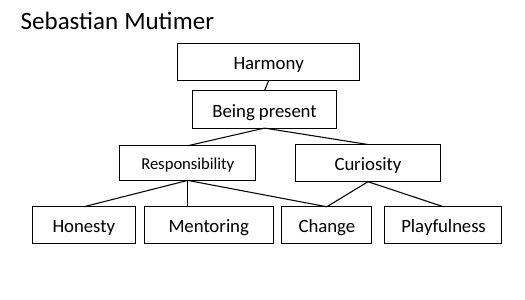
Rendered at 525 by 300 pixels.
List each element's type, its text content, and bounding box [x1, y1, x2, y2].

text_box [83, 181, 187, 207]
text_box Curiosity [295, 144, 441, 182]
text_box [264, 128, 368, 145]
text_box Honesty [32, 206, 136, 244]
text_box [367, 182, 444, 207]
text_box Change [281, 207, 372, 244]
text_box Playfulness [384, 206, 502, 244]
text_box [187, 128, 265, 146]
text_box Being present [192, 90, 337, 128]
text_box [187, 181, 327, 207]
text_box Responsibility [119, 145, 256, 181]
text_box Harmony [177, 43, 360, 81]
title Sebastian Mutimer [5, 5, 518, 37]
text_box Mentoring [144, 207, 274, 244]
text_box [264, 81, 269, 91]
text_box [326, 182, 367, 207]
